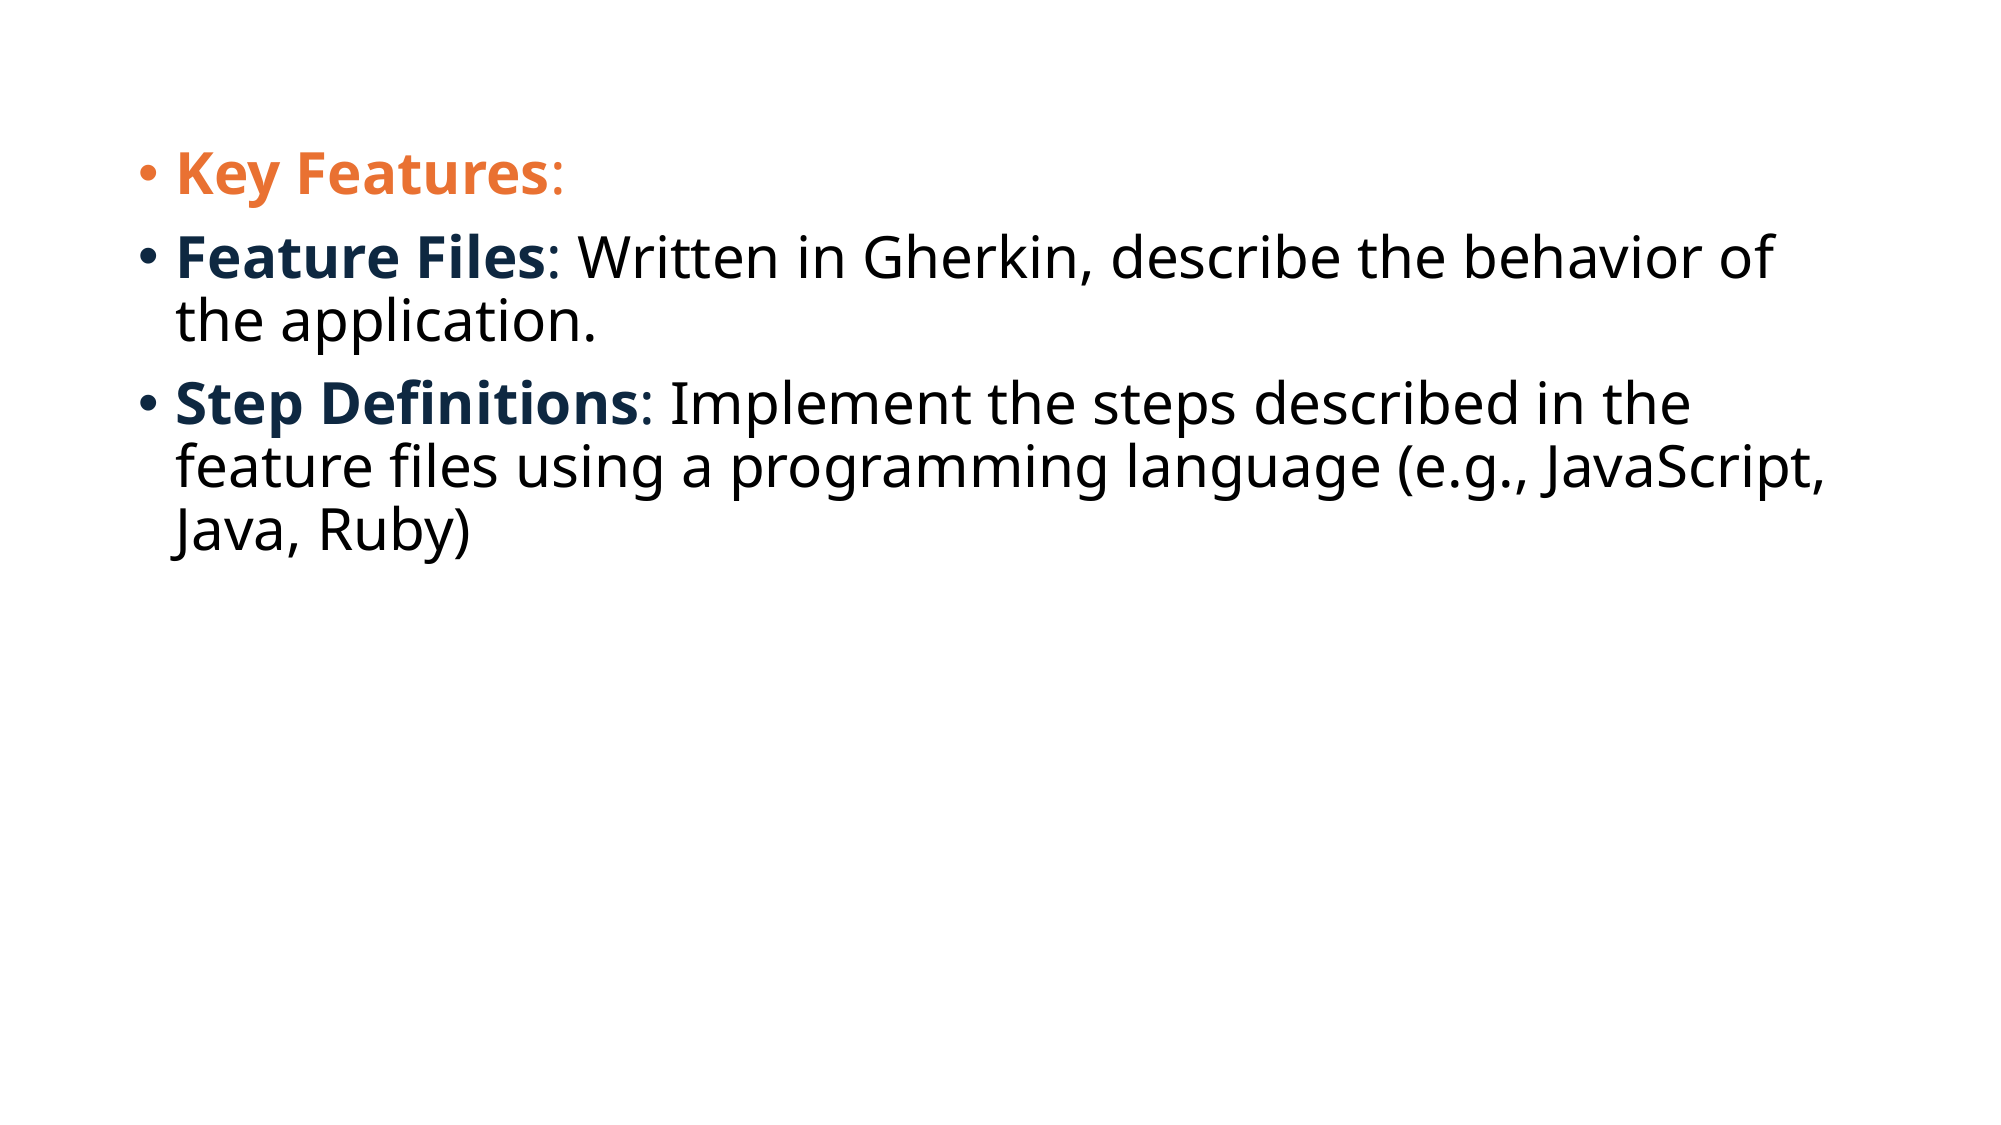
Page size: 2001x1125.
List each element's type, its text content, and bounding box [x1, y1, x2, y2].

list Key Features: Feature Files: Written in Gherkin, describe the behavior of the application. Step Definitions: Implement the steps described in the feature files using a programming language (e.g., JavaScript, Java, Ruby) [123, 136, 1849, 851]
